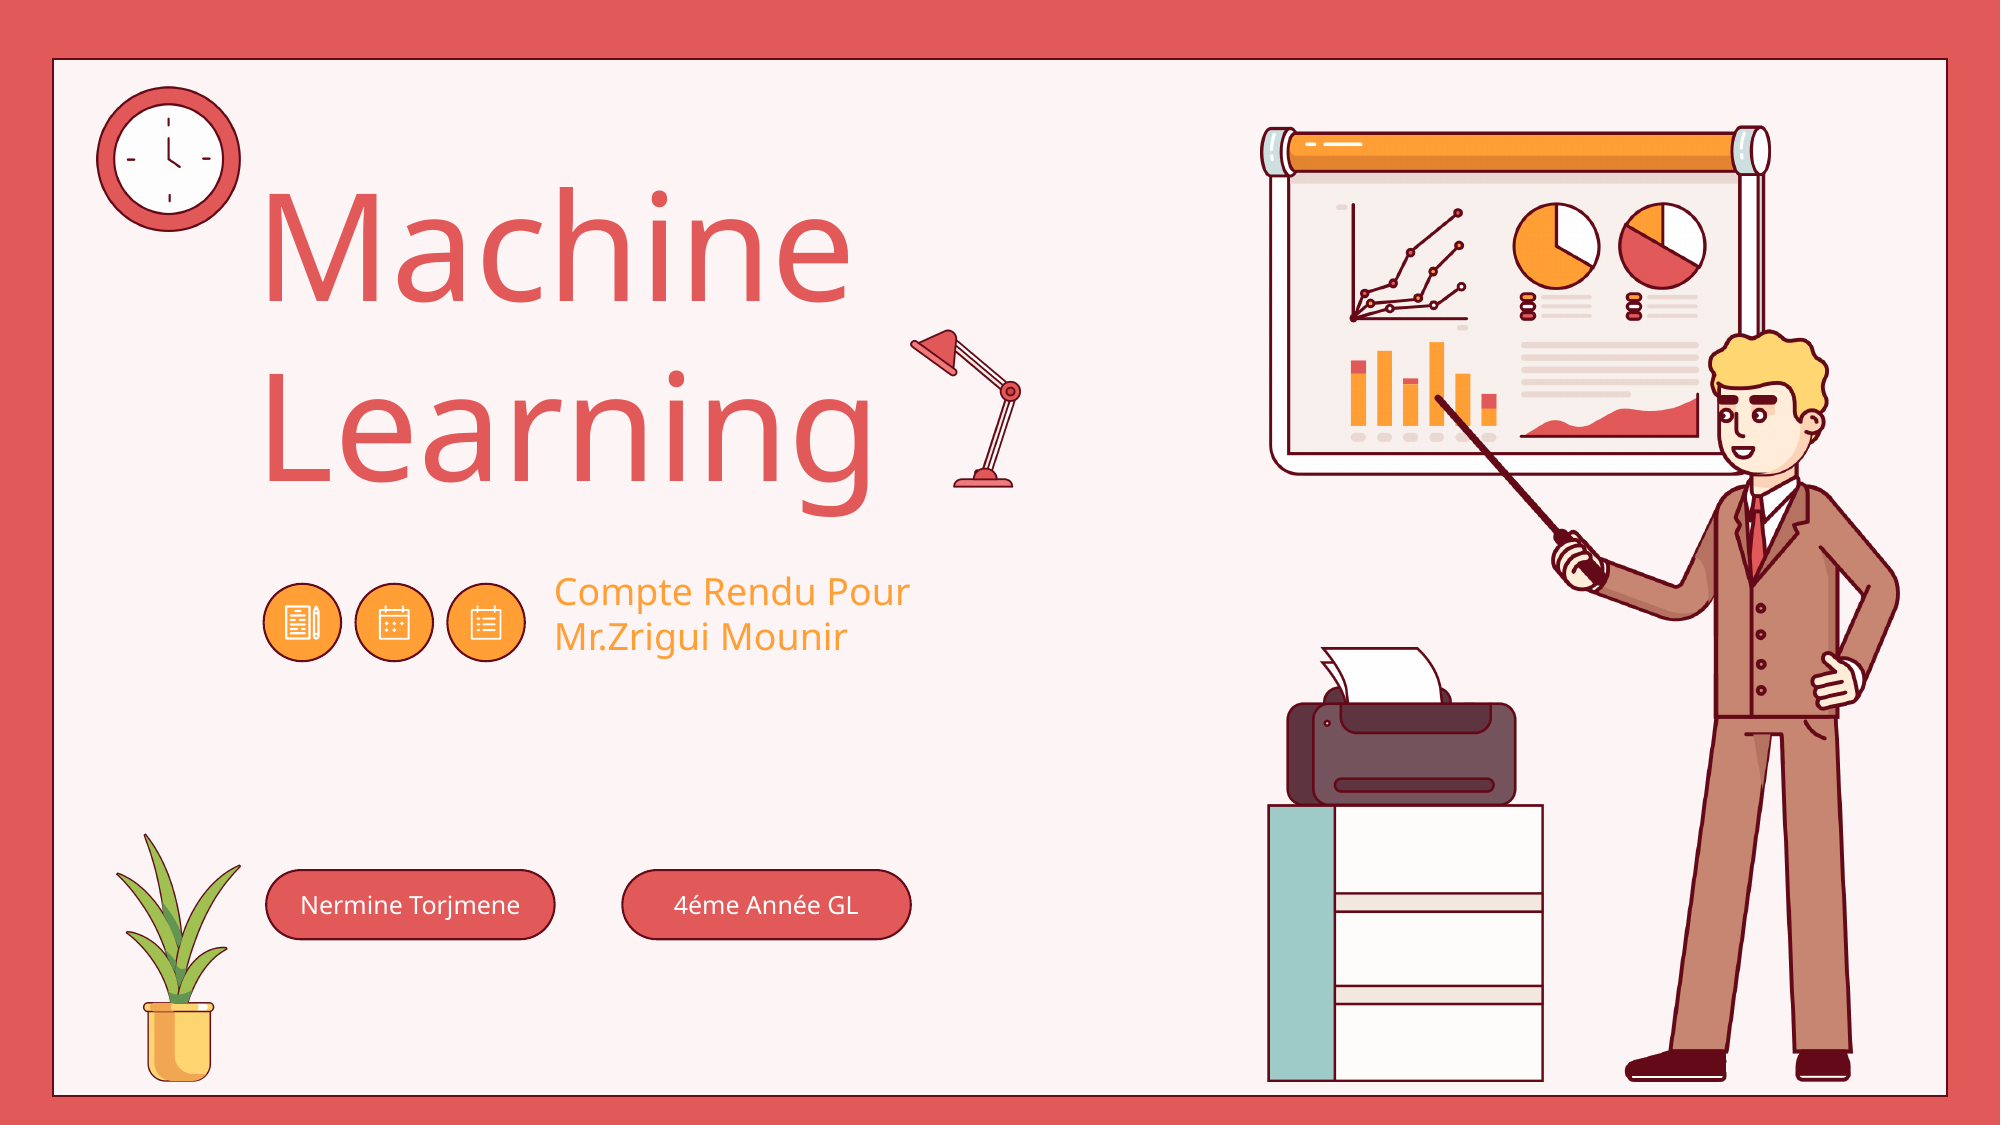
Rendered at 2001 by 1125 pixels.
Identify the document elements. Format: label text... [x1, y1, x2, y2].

text_box 4éme Année GL [621, 869, 912, 941]
text_box Machine Learning [240, 144, 1261, 561]
text_box [0, 0, 2000, 1125]
text_box [446, 582, 526, 663]
picture [96, 86, 241, 232]
text_box Nermine Torjmene [265, 869, 556, 941]
picture [910, 329, 1021, 488]
picture [1260, 125, 1900, 1082]
text_box [469, 603, 503, 641]
text_box [284, 604, 321, 641]
text_box [52, 58, 1948, 1097]
picture [116, 833, 241, 1082]
text_box [262, 582, 343, 663]
text_box Compte Rendu Pour Mr.Zrigui Mounir [539, 560, 1128, 662]
text_box [354, 582, 435, 663]
text_box [377, 603, 411, 641]
